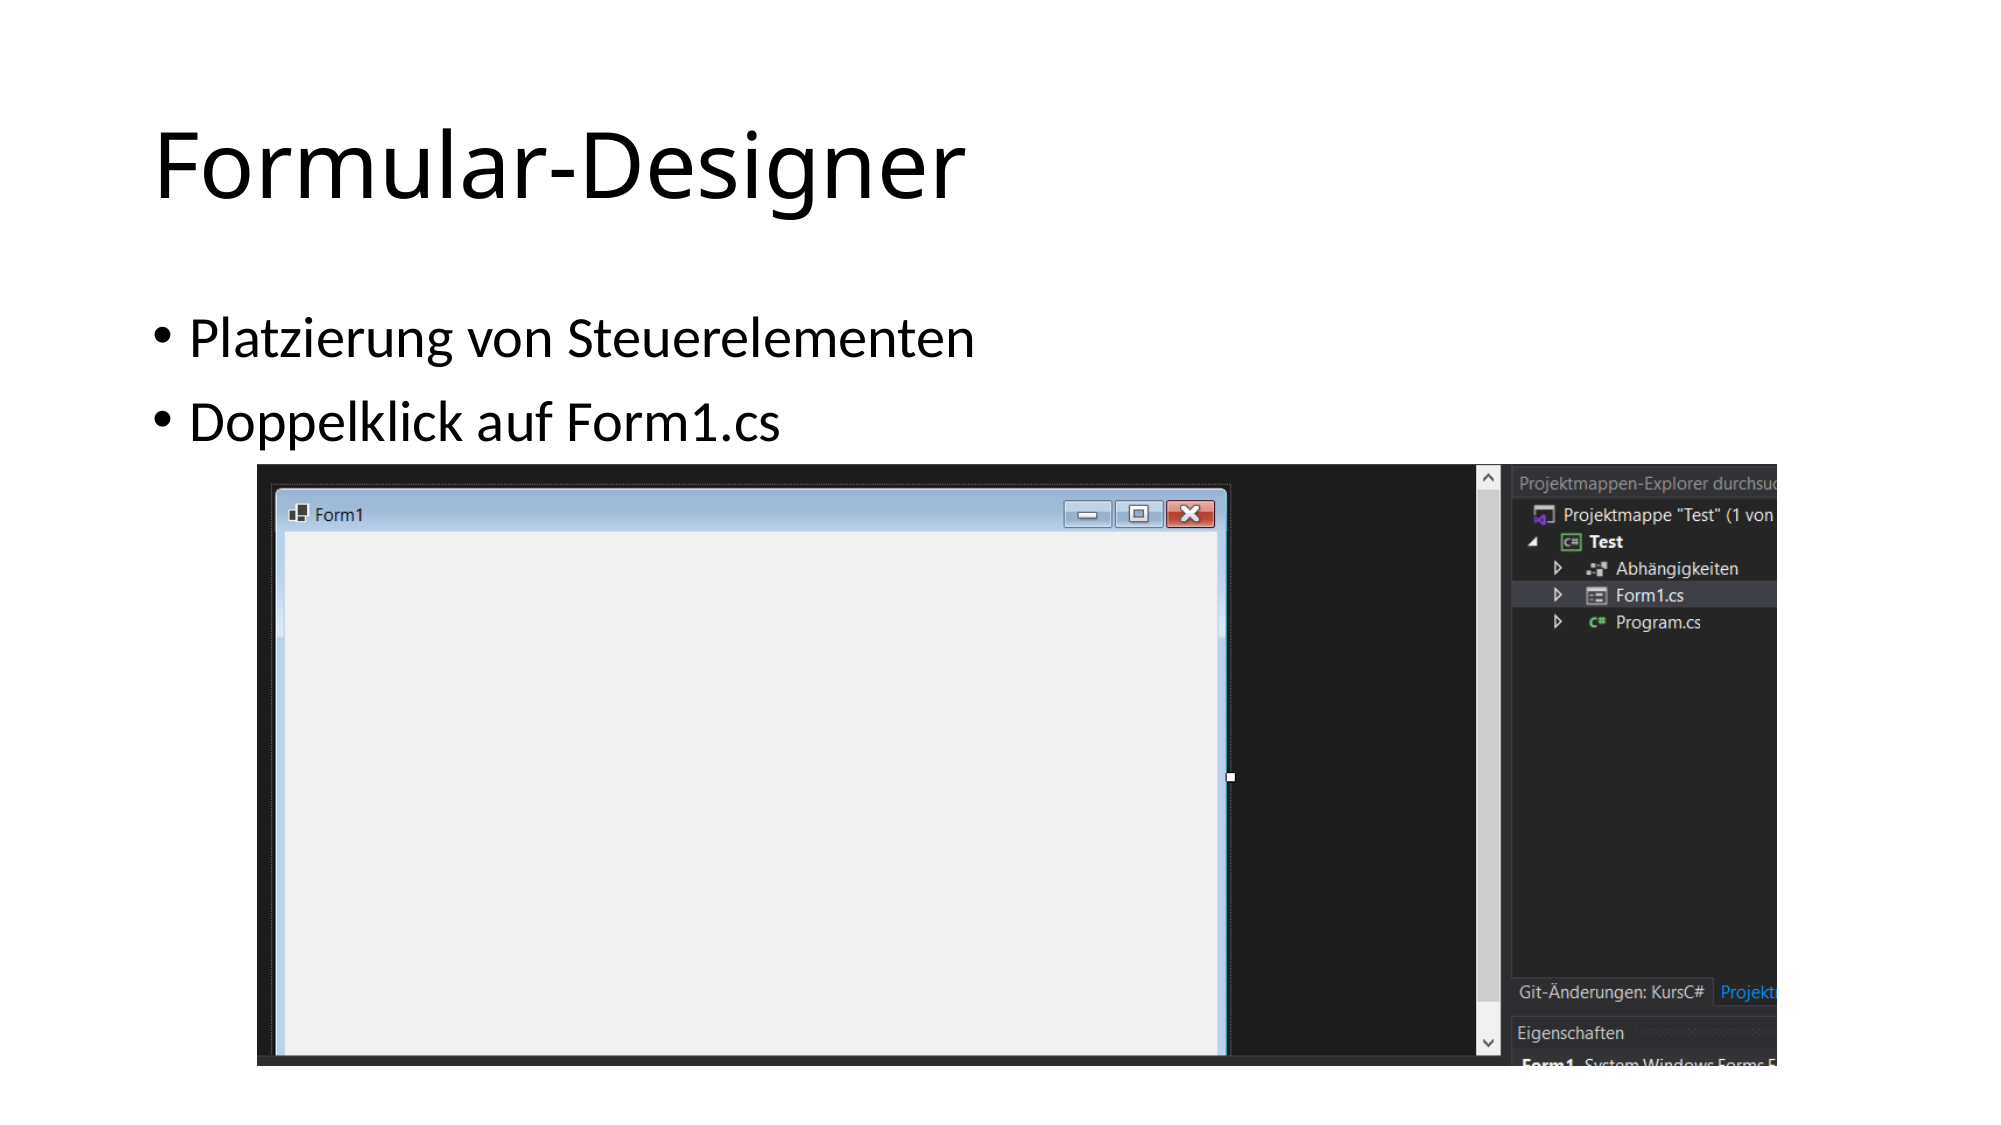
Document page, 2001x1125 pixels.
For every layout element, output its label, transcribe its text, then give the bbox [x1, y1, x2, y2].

title Formular-Designer [137, 59, 1863, 278]
list Platzierung von Steuerelementen Doppelklick auf Form1.cs [137, 299, 1863, 1014]
picture [257, 464, 1777, 1066]
